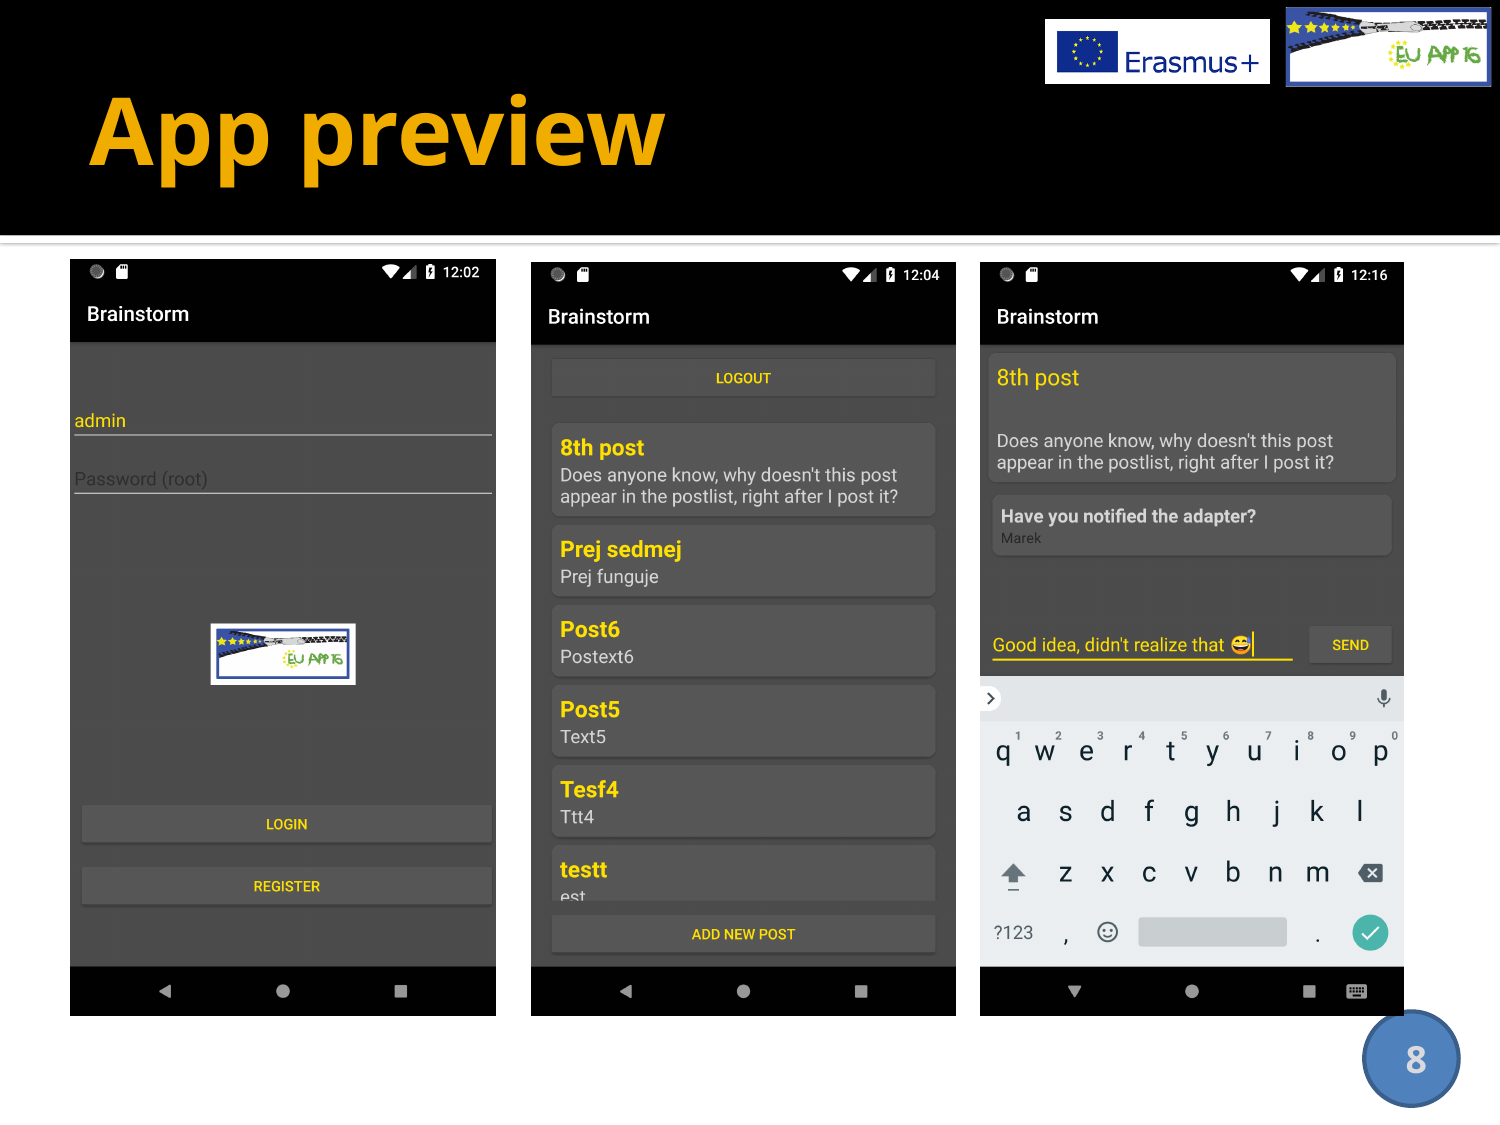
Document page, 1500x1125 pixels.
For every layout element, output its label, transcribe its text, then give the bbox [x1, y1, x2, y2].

picture [1277, 0, 1500, 95]
picture [980, 262, 1405, 1016]
text_box App preview [75, 25, 1425, 231]
picture [1045, 18, 1270, 84]
text_box 8 [1362, 1009, 1461, 1108]
picture [531, 262, 956, 1016]
picture [70, 259, 497, 1016]
